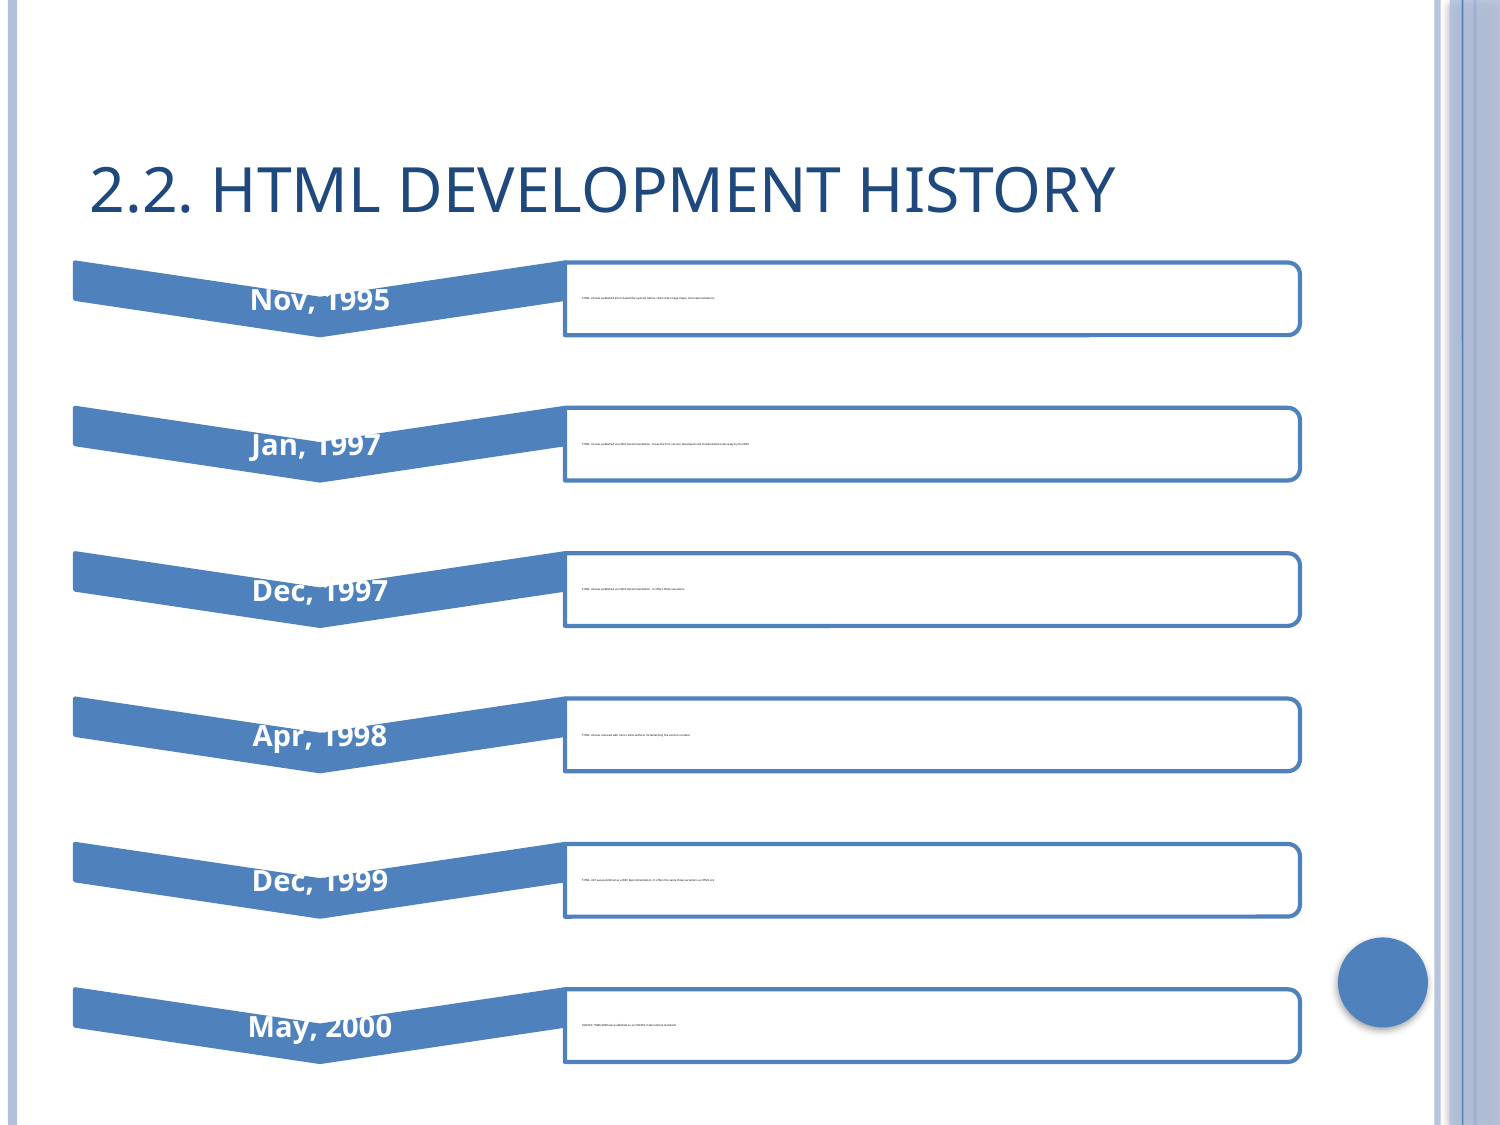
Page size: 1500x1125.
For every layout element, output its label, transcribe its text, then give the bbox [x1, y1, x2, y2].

title 2.2. Html development history [75, 45, 1300, 233]
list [74, 261, 1301, 1063]
